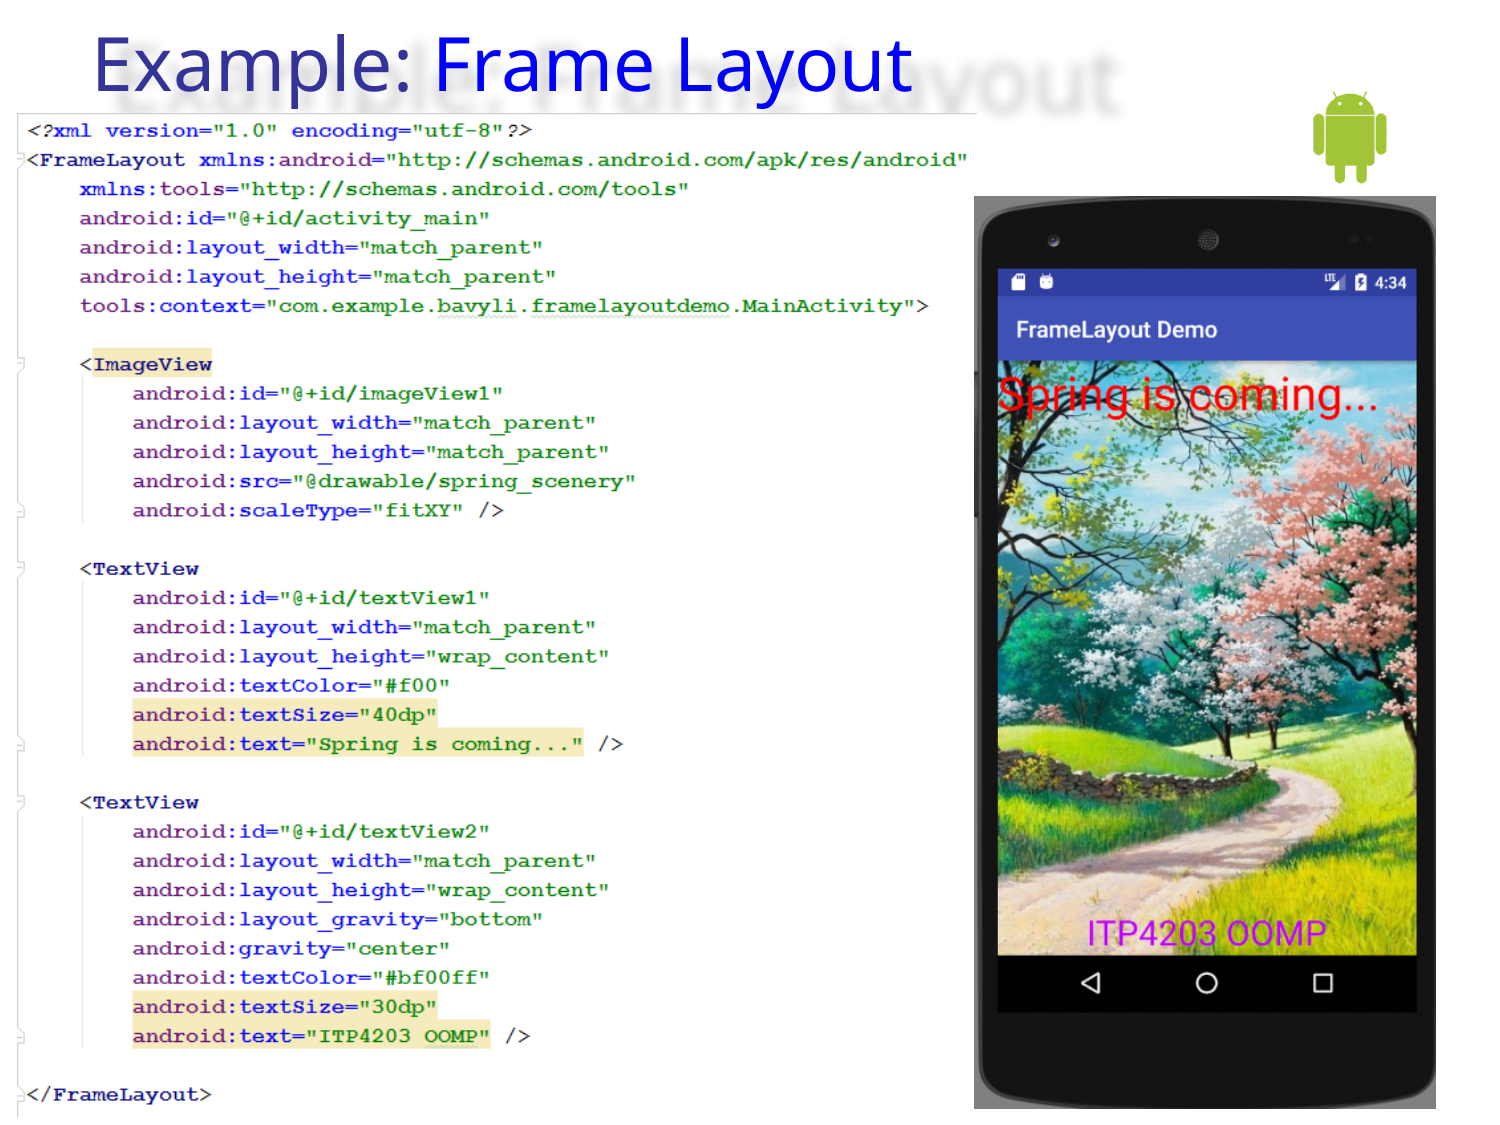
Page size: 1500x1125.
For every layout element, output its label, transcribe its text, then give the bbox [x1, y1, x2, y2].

title Example: Frame Layout [76, 2, 1277, 121]
picture [1300, 89, 1395, 184]
picture [17, 113, 1436, 1118]
